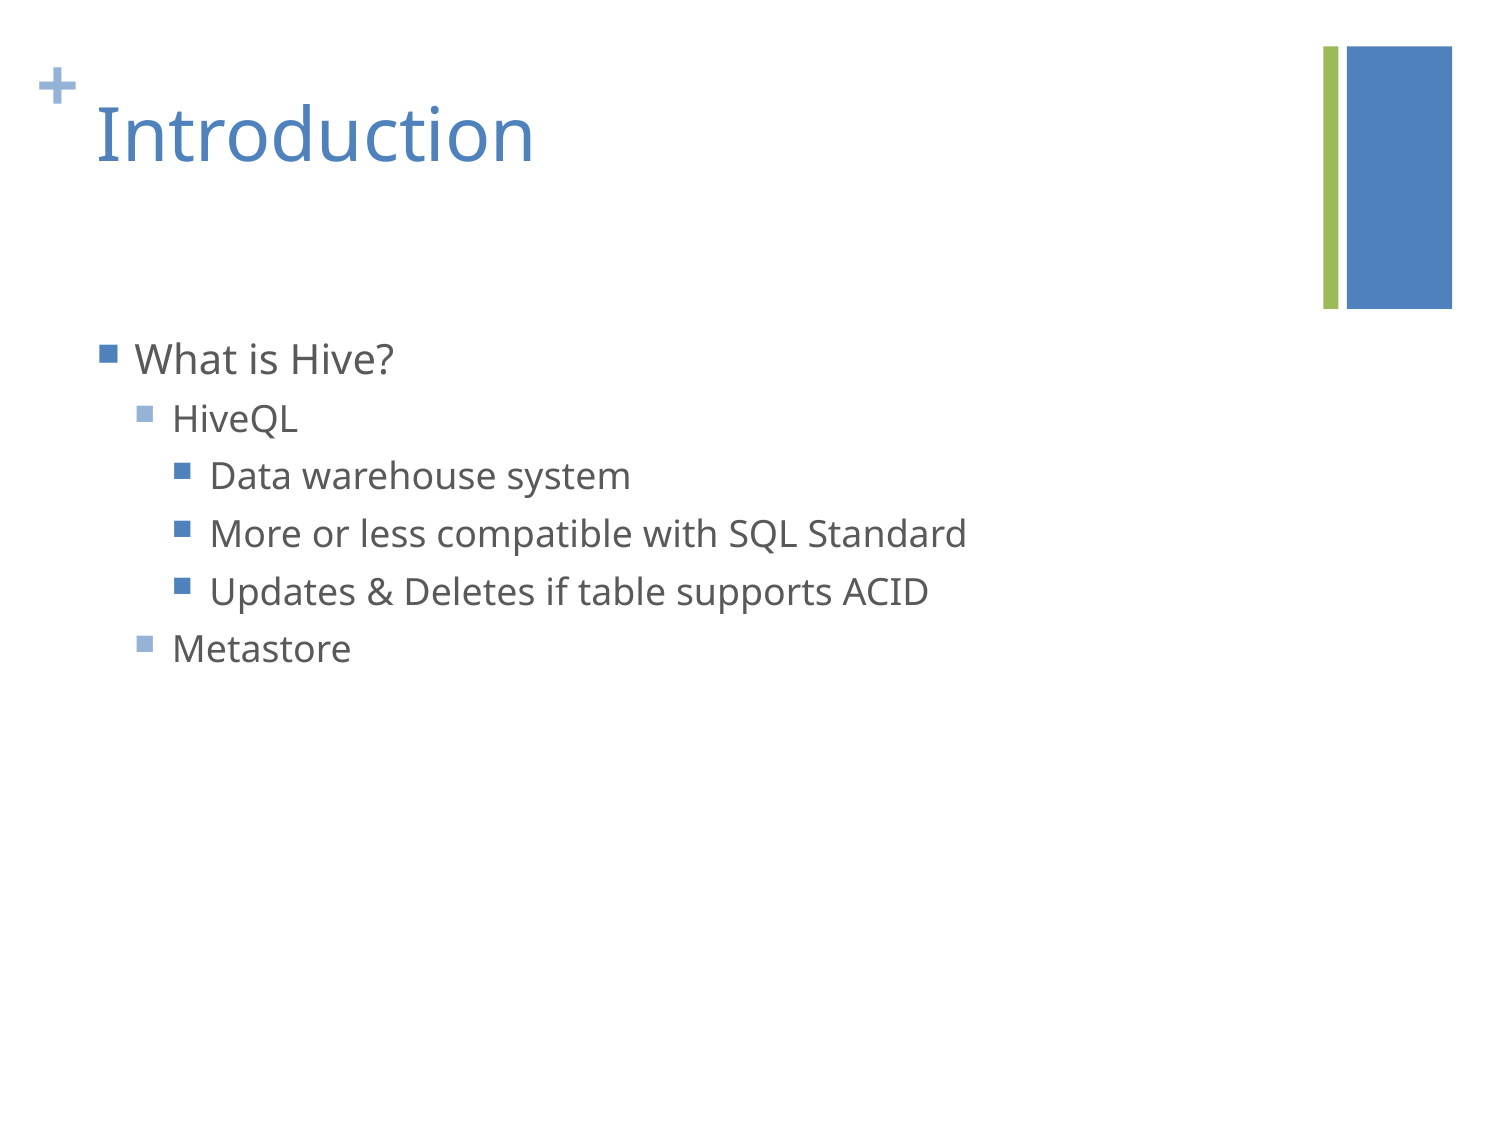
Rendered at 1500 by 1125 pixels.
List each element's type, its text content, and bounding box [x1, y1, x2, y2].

title Introduction [81, 79, 1322, 263]
list What is Hive? HiveQL Data warehouse system More or less compatible with SQL Standard Updates & Deletes if table supports ACID Metastore [81, 324, 1322, 1005]
